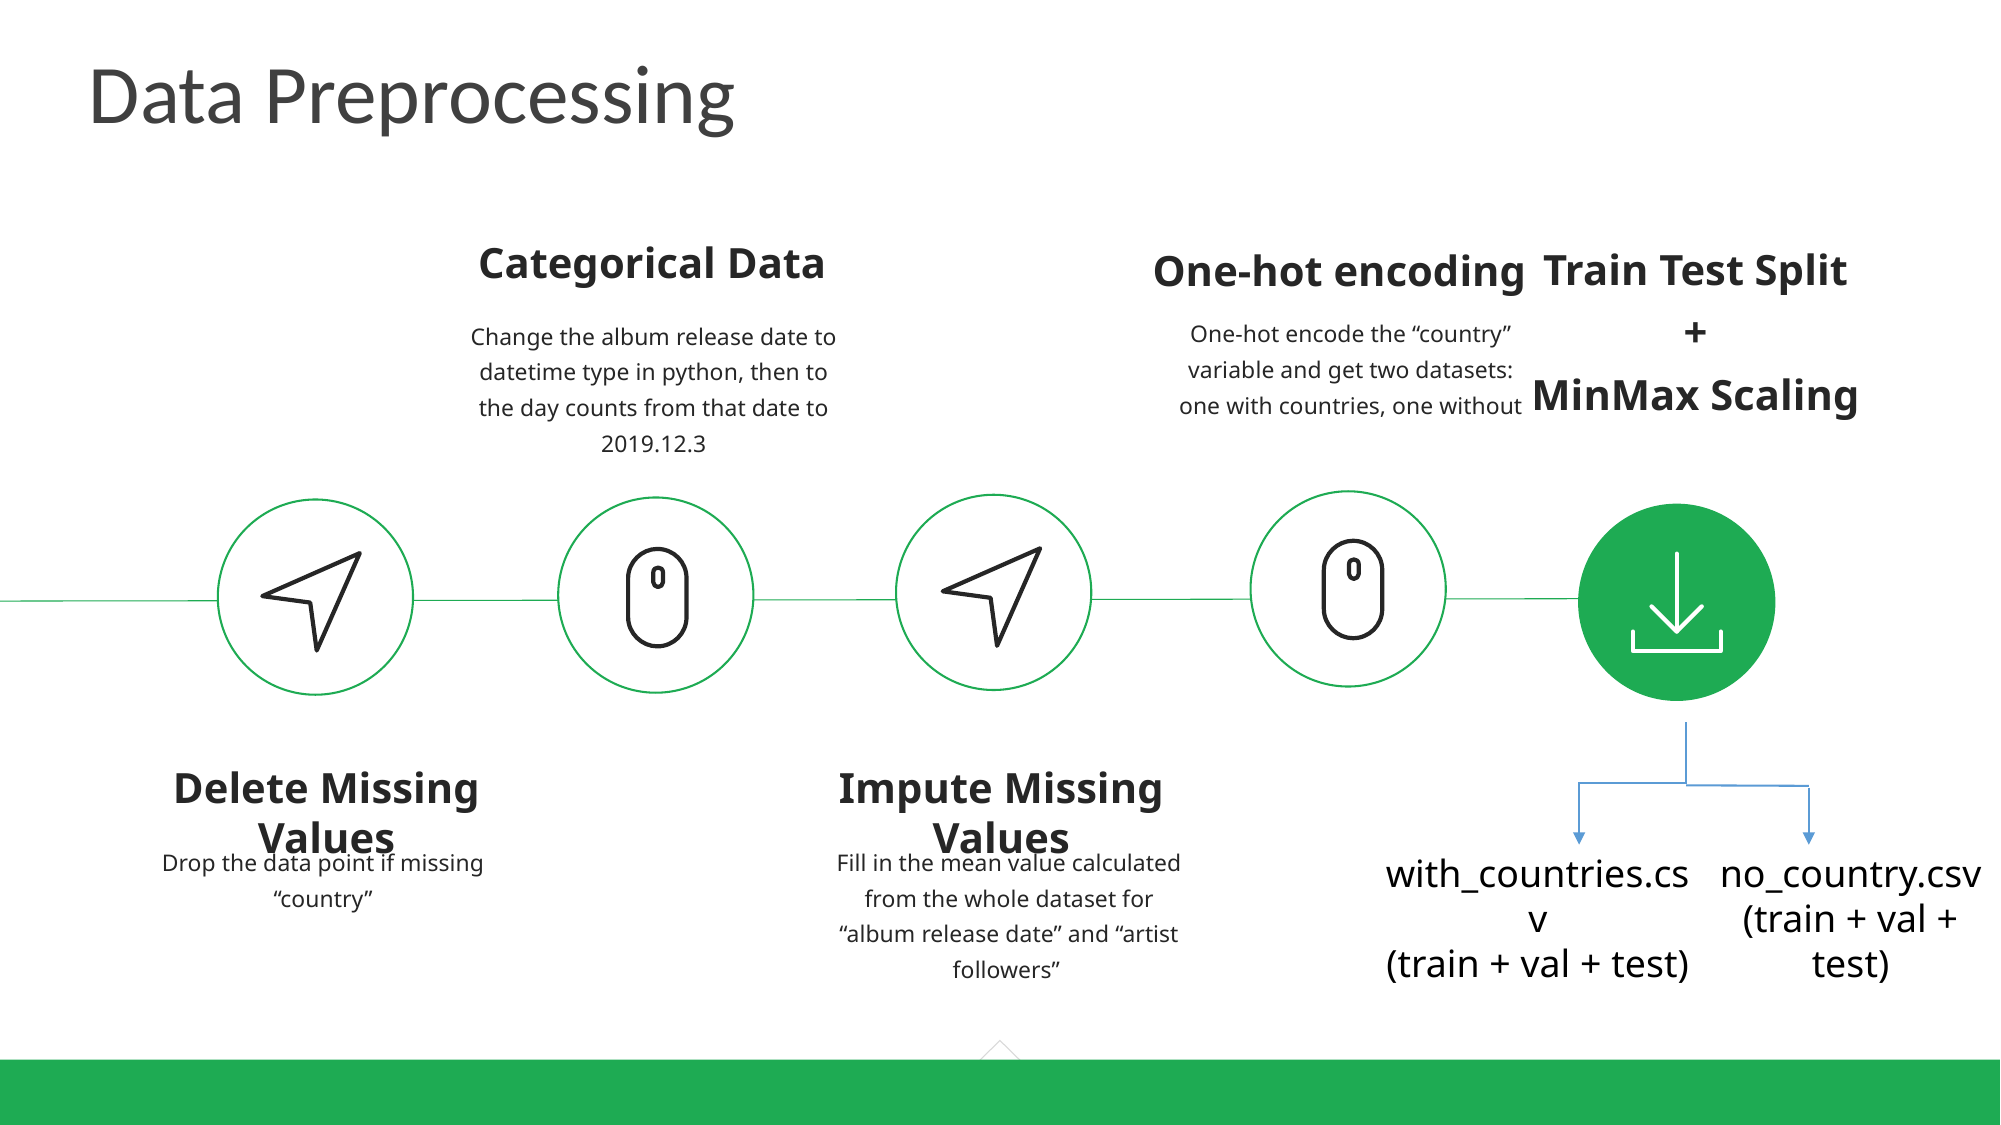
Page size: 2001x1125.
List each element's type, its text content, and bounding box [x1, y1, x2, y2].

text_box no_country.csv (train + val + test) [1701, 842, 2000, 1038]
text_box One-hot encoding [1134, 237, 1503, 303]
text_box [628, 548, 687, 647]
text_box [942, 548, 1041, 646]
text_box [217, 499, 414, 695]
text_box Train Test Split + MinMax Scaling [1503, 235, 1888, 426]
text_box with_countries.csv (train + val + test) [1369, 842, 1706, 993]
text_box [1250, 491, 1446, 687]
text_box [1578, 721, 1810, 845]
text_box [1632, 553, 1721, 652]
text_box Change the album release date to datetime type in python, then to the day counts from that date to 2019.12.3 [461, 306, 847, 513]
text_box [896, 494, 1092, 691]
text_box Categorical Data [445, 229, 859, 295]
text_box [262, 553, 360, 651]
text_box [0, 1059, 2000, 1125]
text_box [558, 497, 754, 693]
text_box One-hot encode the “country” variable and get two datasets: one with countries, one without [1158, 304, 1544, 427]
text_box [1323, 540, 1383, 639]
text_box Fill in the mean value calculated from the whole dataset for “album release date” and “artist followers” [816, 869, 1202, 991]
text_box Drop the data point if missing “country” [130, 869, 516, 920]
text_box [1579, 504, 1775, 700]
text_box Delete Missing Values [121, 754, 532, 869]
text_box Impute Missing Values [796, 754, 1207, 869]
text_box Data Preprocessing [81, 33, 744, 149]
